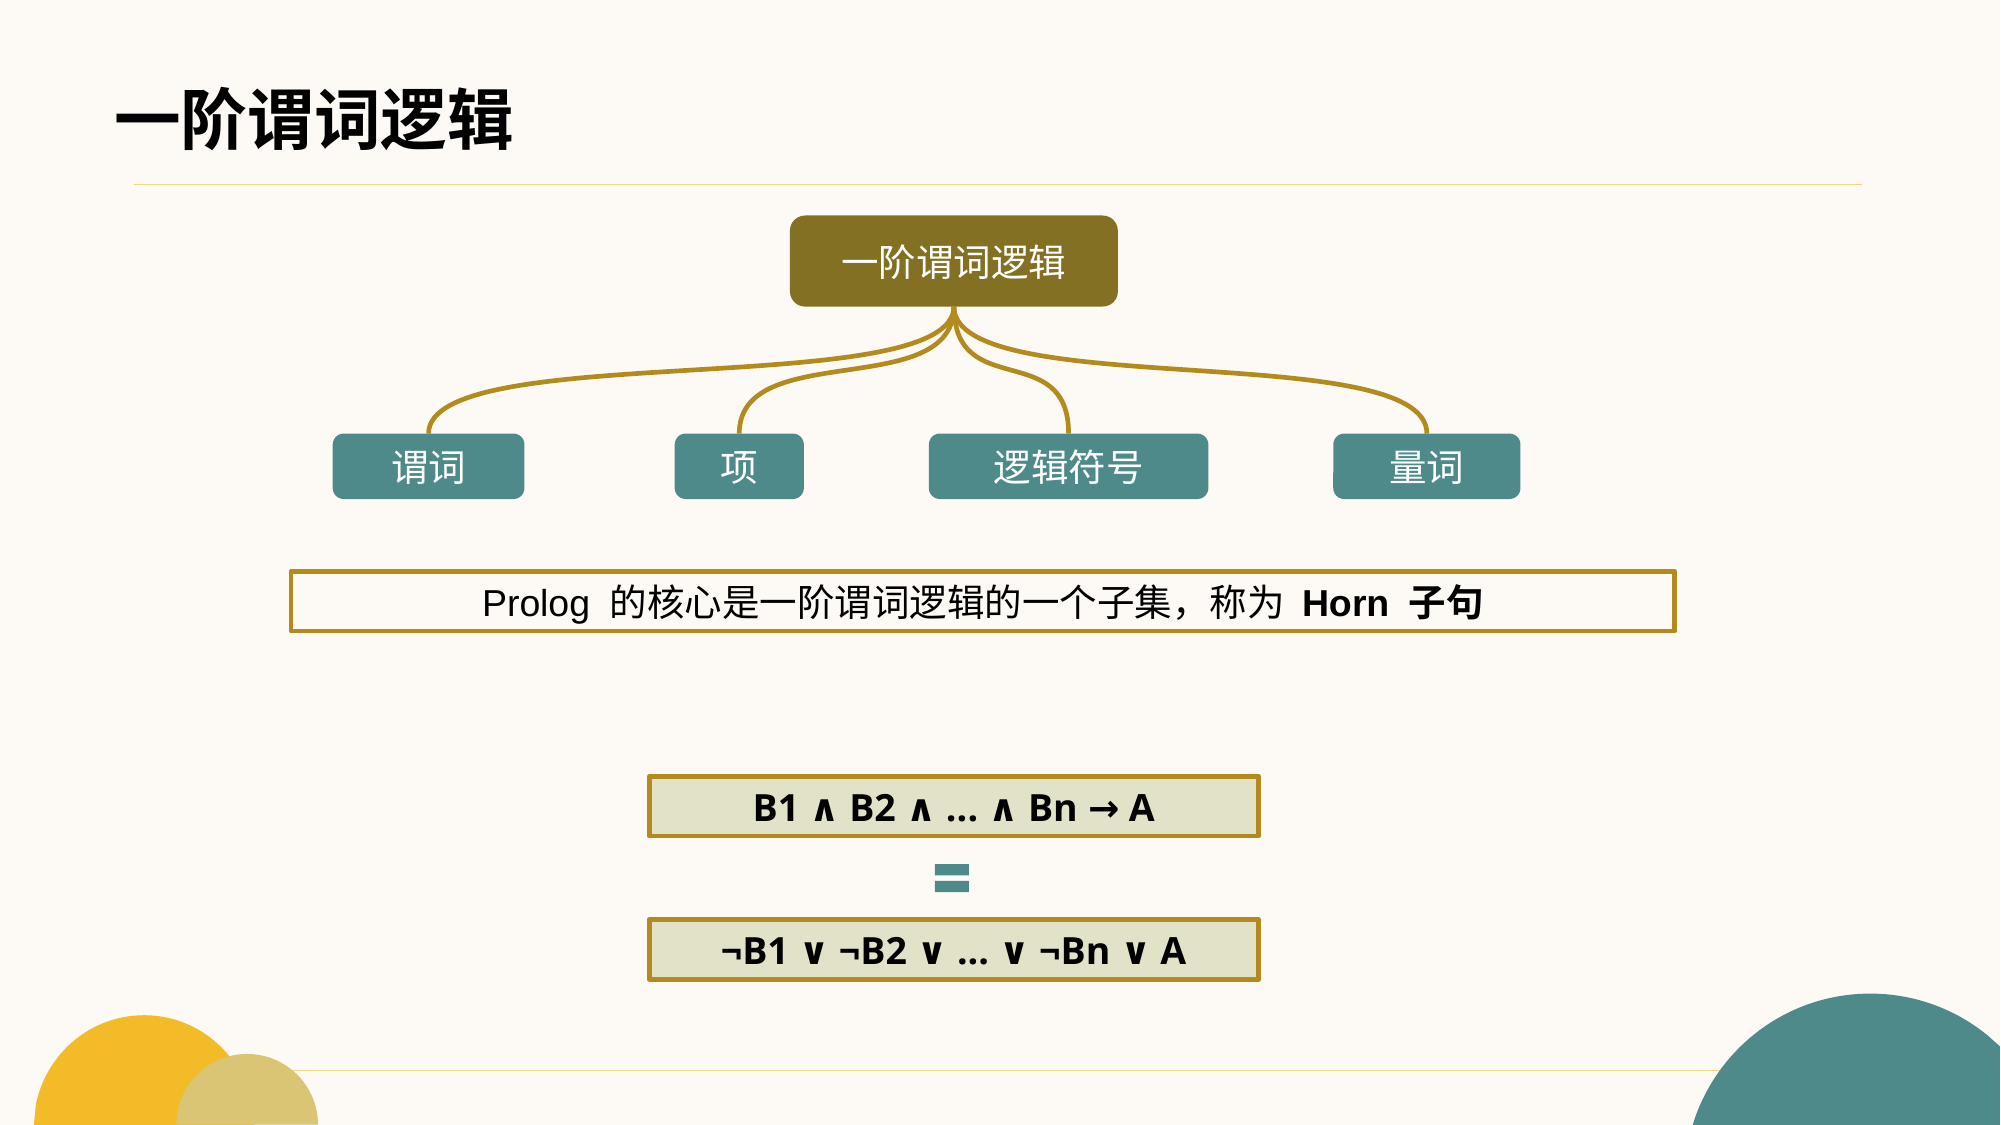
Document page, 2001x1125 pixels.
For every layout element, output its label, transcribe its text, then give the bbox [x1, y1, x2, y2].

text_box 谓词 [331, 432, 526, 501]
text_box 量词 [1332, 432, 1522, 501]
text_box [783, 262, 911, 478]
text_box Prolog 的核心是一阶谓词逻辑的一个子集，称为 Horn 子句 [291, 571, 627, 632]
text_box ¬B1 ∨ ¬B2 ∨ ... ∨ ¬Bn ∨ A [649, 919, 1259, 980]
text_box [934, 863, 970, 876]
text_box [627, 107, 755, 633]
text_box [1126, 133, 1254, 607]
text_box Prolog 的核心是一阶谓词逻辑的一个子集，称为 Horn 子句 [755, 571, 1675, 632]
text_box 一阶谓词逻辑 [788, 214, 1119, 308]
text_box 项 [755, 432, 805, 501]
text_box [934, 880, 970, 893]
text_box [947, 312, 1075, 428]
text_box 逻辑符号 [927, 432, 1126, 501]
title 一阶谓词逻辑 [114, 59, 1886, 178]
text_box B1 ∧ B2 ∧ ... ∧ Bn → A [649, 776, 1259, 836]
